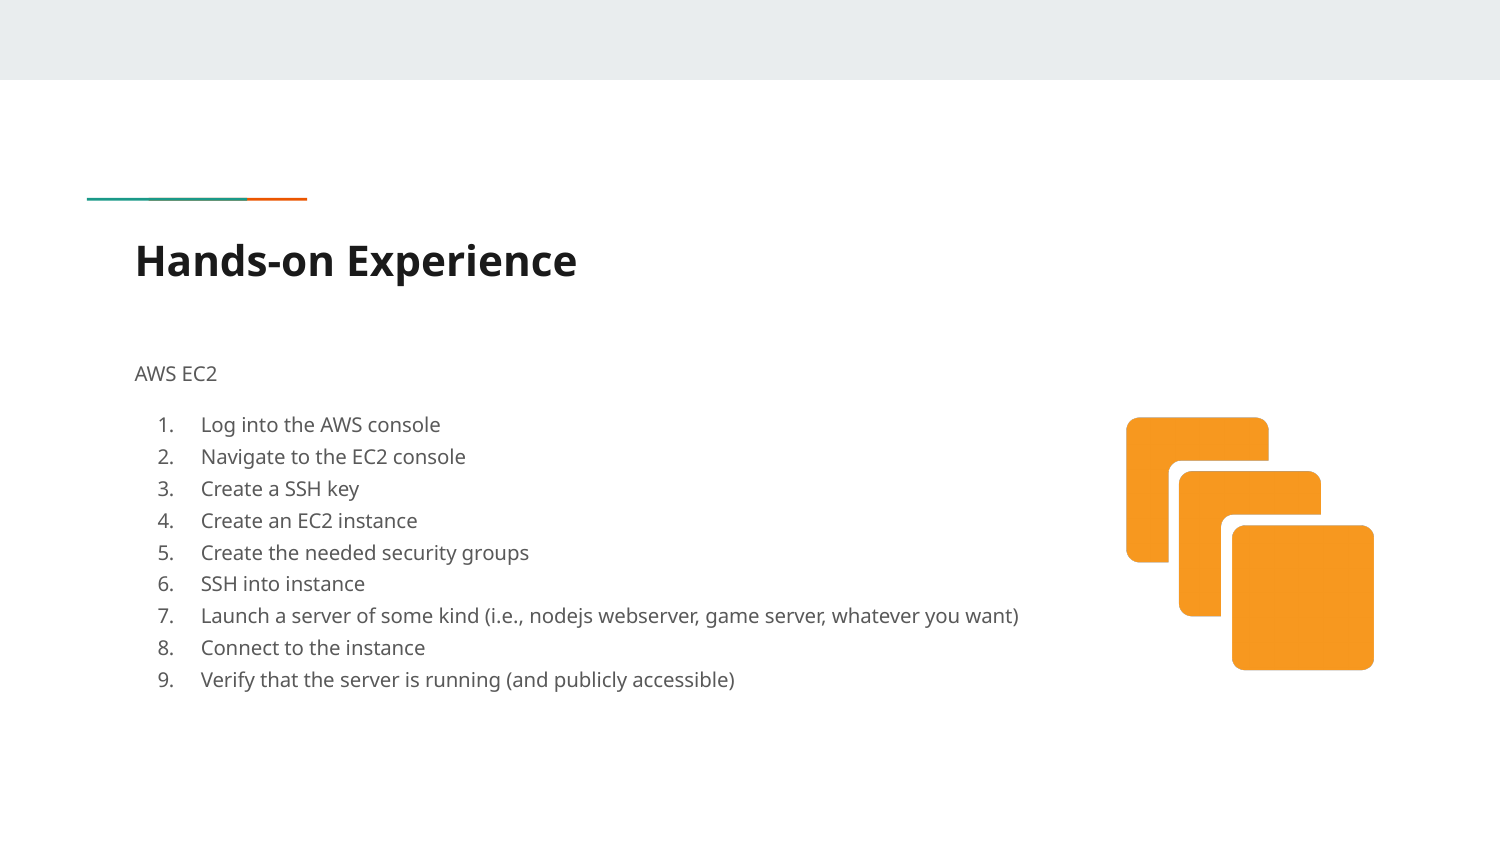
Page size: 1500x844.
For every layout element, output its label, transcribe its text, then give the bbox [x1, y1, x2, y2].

picture [1100, 395, 1398, 693]
title Hands-on Experience [119, 216, 1381, 305]
list AWS EC2 Log into the AWS console Navigate to the EC2 console Create a SSH key Create an EC2 instance Create the needed security groups SSH into instance Launch a server of some kind (i.e., nodejs webserver, game server, whatever you want) Connect to the instance Verify that the server is running (and publicly accessible) [119, 341, 1381, 712]
